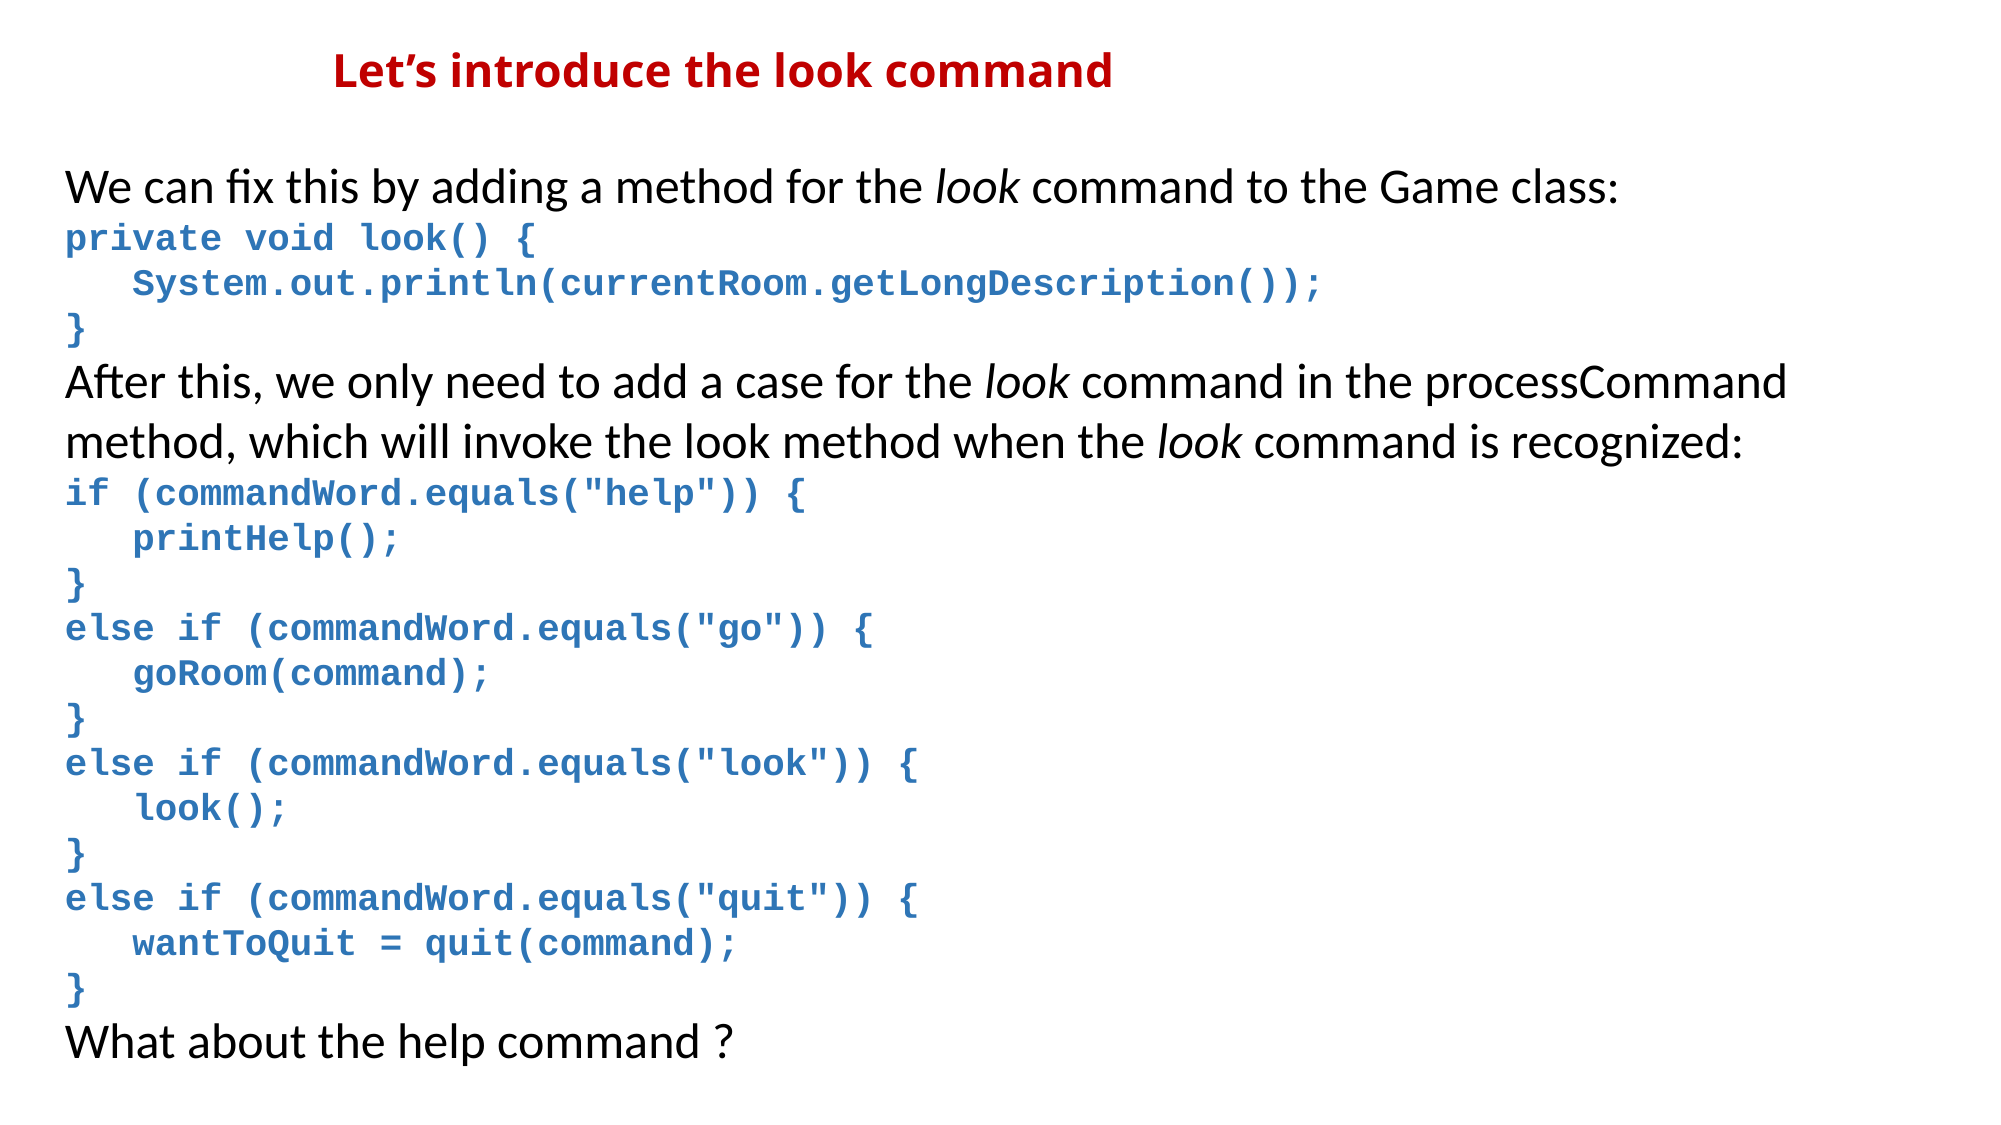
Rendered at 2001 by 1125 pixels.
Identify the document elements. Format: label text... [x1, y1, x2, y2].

text_box We can fix this by adding a method for the look command to the Game class: private void look() { System.out.println(currentRoom.getLongDescription()); } After this, we only need to add a case for the look command in the processCommand method, which will invoke the look method when the look command is recognized: if (commandWord.equals("help")) { printHelp(); } else if (commandWord.equals("go")) { goRoom(command); } else if (commandWord.equals("look")) { look(); } else if (commandWord.equals("quit")) { wantToQuit = quit(command); } What about the help command ? [49, 145, 1830, 1076]
title Let’s introduce the look command [317, 40, 1700, 106]
